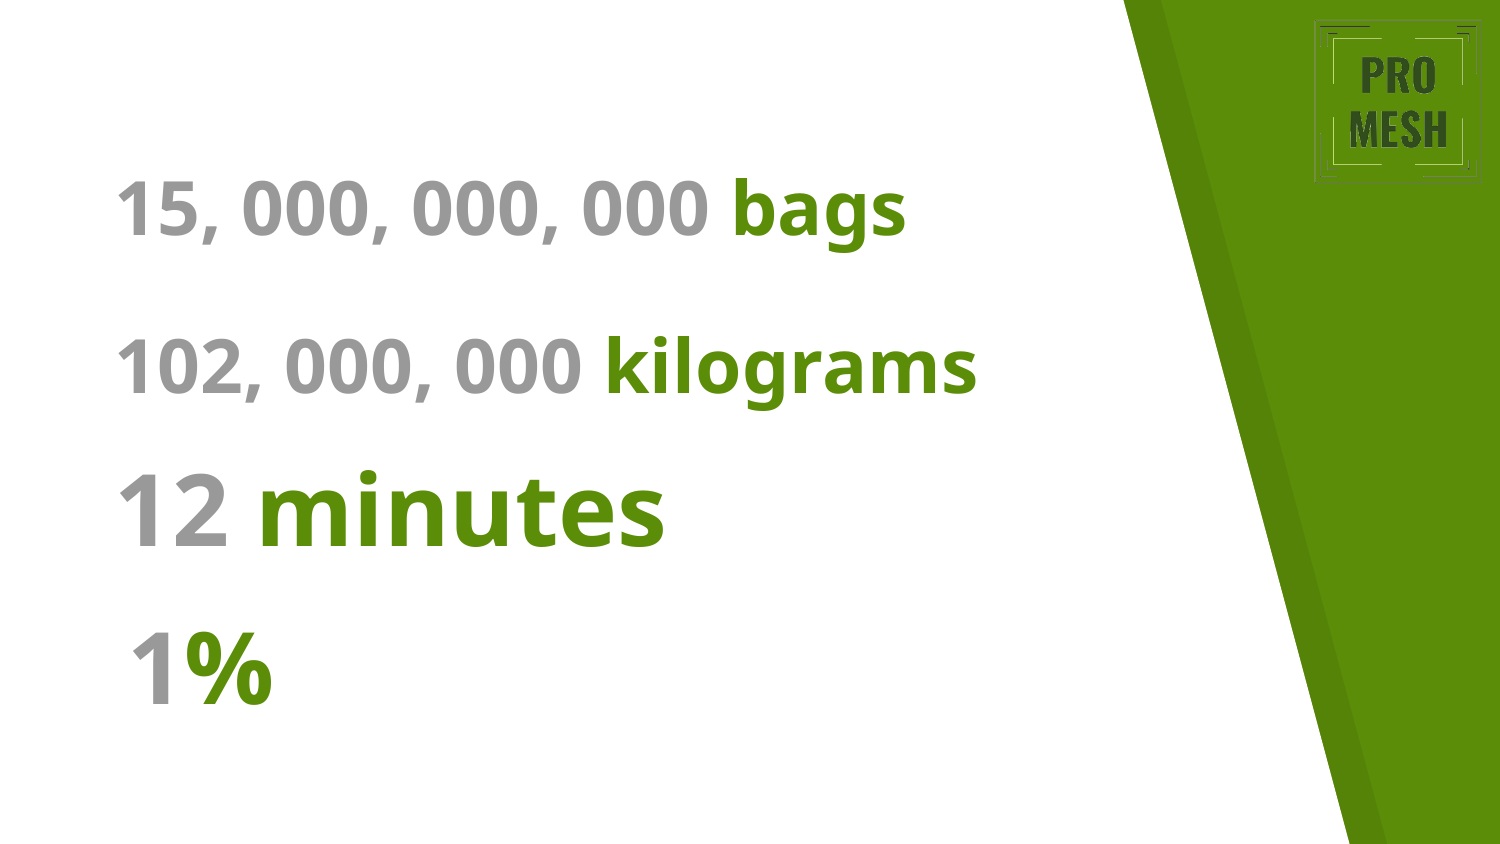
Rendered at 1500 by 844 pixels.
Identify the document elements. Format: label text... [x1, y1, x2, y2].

title 12 minutes [99, 434, 1375, 582]
title 102, 000, 000 kilograms [99, 276, 1375, 424]
title 1% [112, 592, 1388, 740]
title 15, 000, 000, 000 bags [99, 118, 1375, 266]
picture [1314, 19, 1483, 183]
